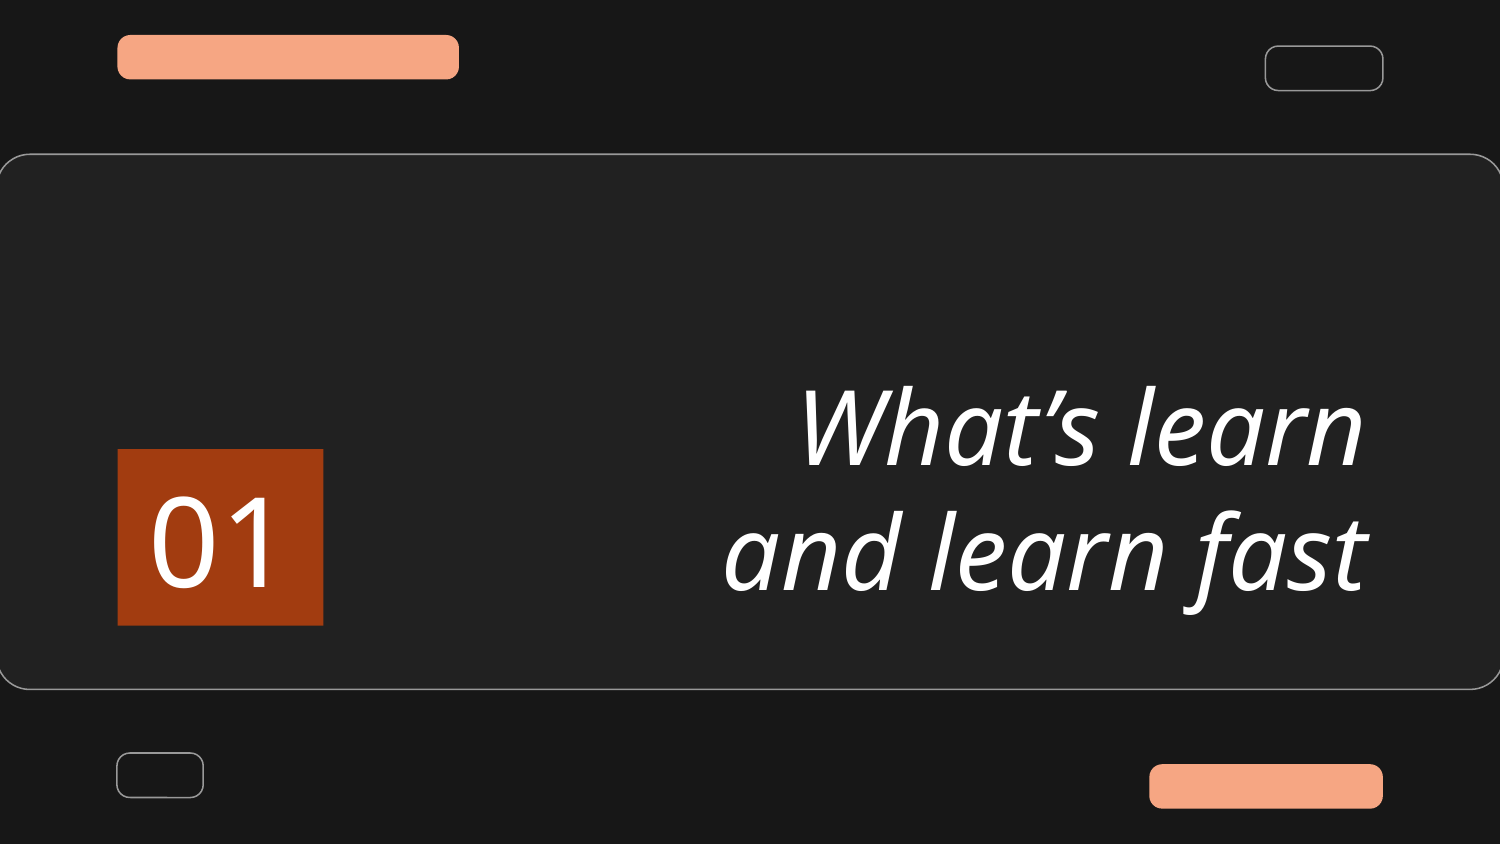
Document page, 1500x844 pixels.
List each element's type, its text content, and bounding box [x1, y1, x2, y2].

text_box [0, 154, 1500, 690]
title 01 [117, 449, 324, 626]
title What’s learn and learn fast [615, 352, 1383, 626]
